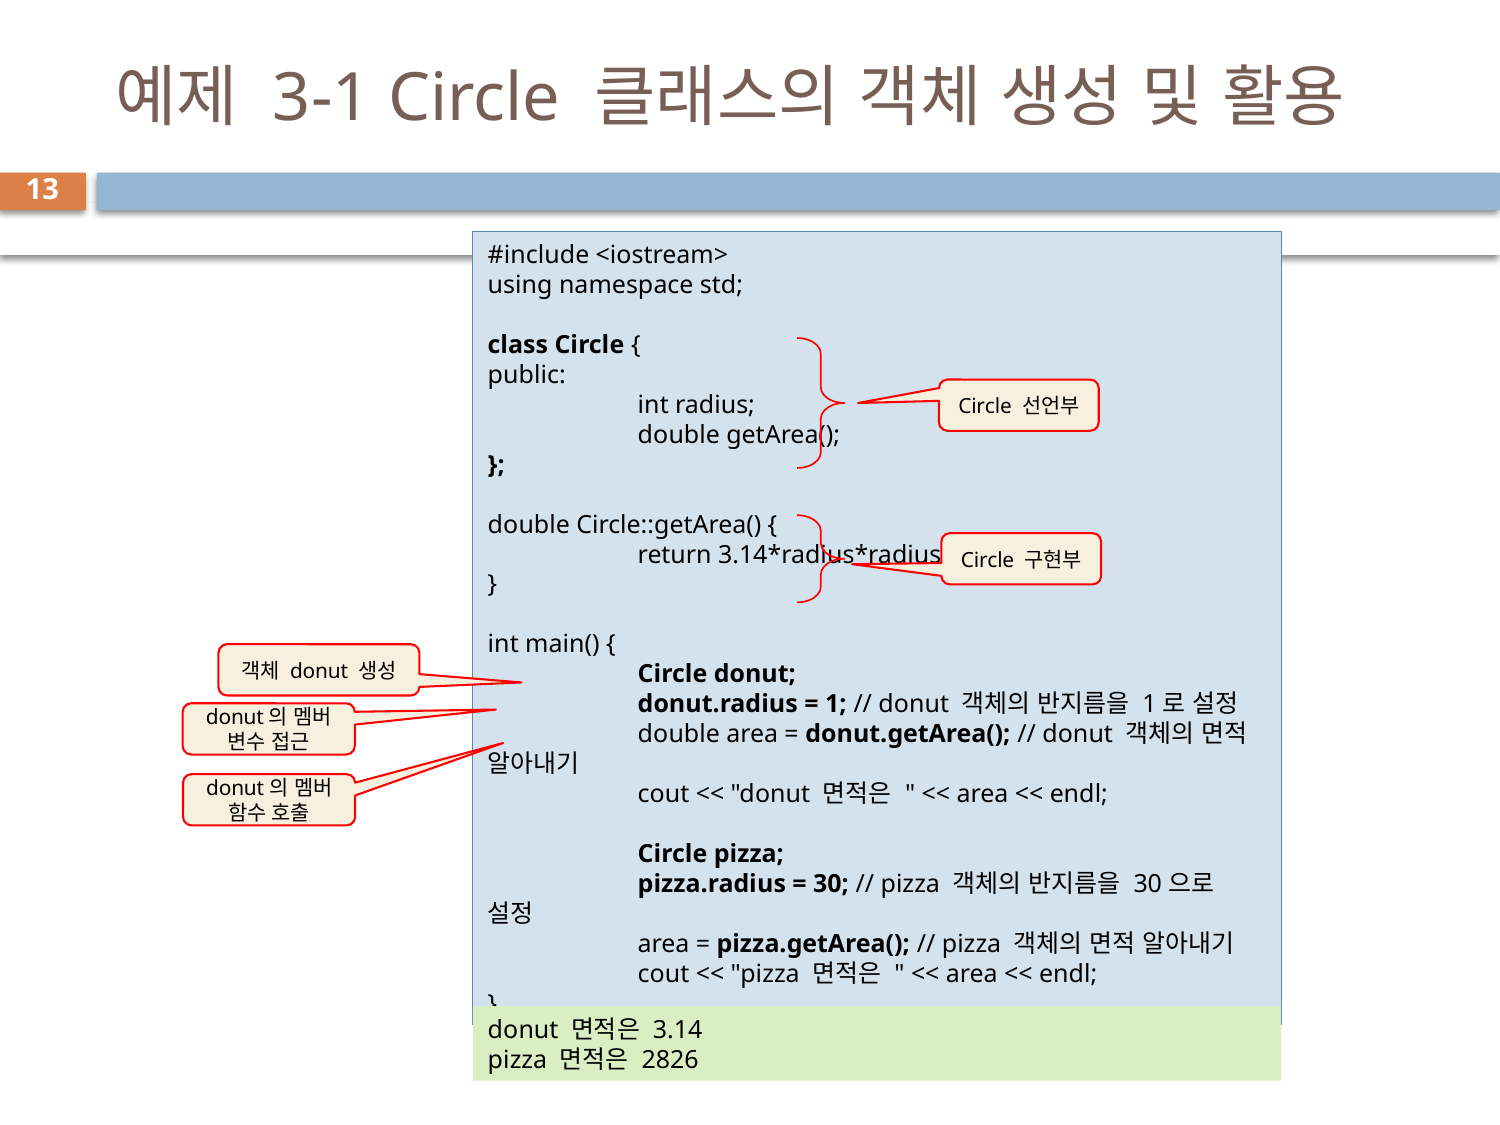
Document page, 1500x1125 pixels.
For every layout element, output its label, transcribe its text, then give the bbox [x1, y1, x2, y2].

text_box Circle 선언부 [856, 377, 1101, 433]
text_box [797, 514, 846, 604]
text_box Circle 구현부 [850, 531, 1103, 586]
text_box 객체 donut 생성 [216, 642, 523, 698]
title 예제 3-1 Circle 클래스의 객체 생성 및 활용 [100, 37, 1438, 149]
slide_number 13 [0, 170, 87, 211]
text_box donut 면적은 3.14 pizza 면적은 2826 [472, 1006, 1282, 1081]
text_box donut의 멤버 변수 접근 [181, 701, 498, 757]
text_box #include <iostream> using namespace std; class Circle { public: int radius; double getArea(); }; double Circle::getArea() { return 3.14*radius*radius; } int main() { Circle donut; donut.radius = 1; // donut 객체의 반지름을 1로 설정 double area = donut.getArea(); // donut 객체의 면적 알아내기 cout << "donut 면적은 " << area << endl; Circle pizza; pizza.radius = 30; // pizza 객체의 반지름을 30으로 설정 area = pizza.getArea(); // pizza 객체의 면적 알아내기 cout << "pizza 면적은 " << area << endl; } [472, 231, 1282, 1006]
text_box [797, 337, 846, 469]
text_box donut의 멤버 함수 호출 [181, 741, 505, 827]
